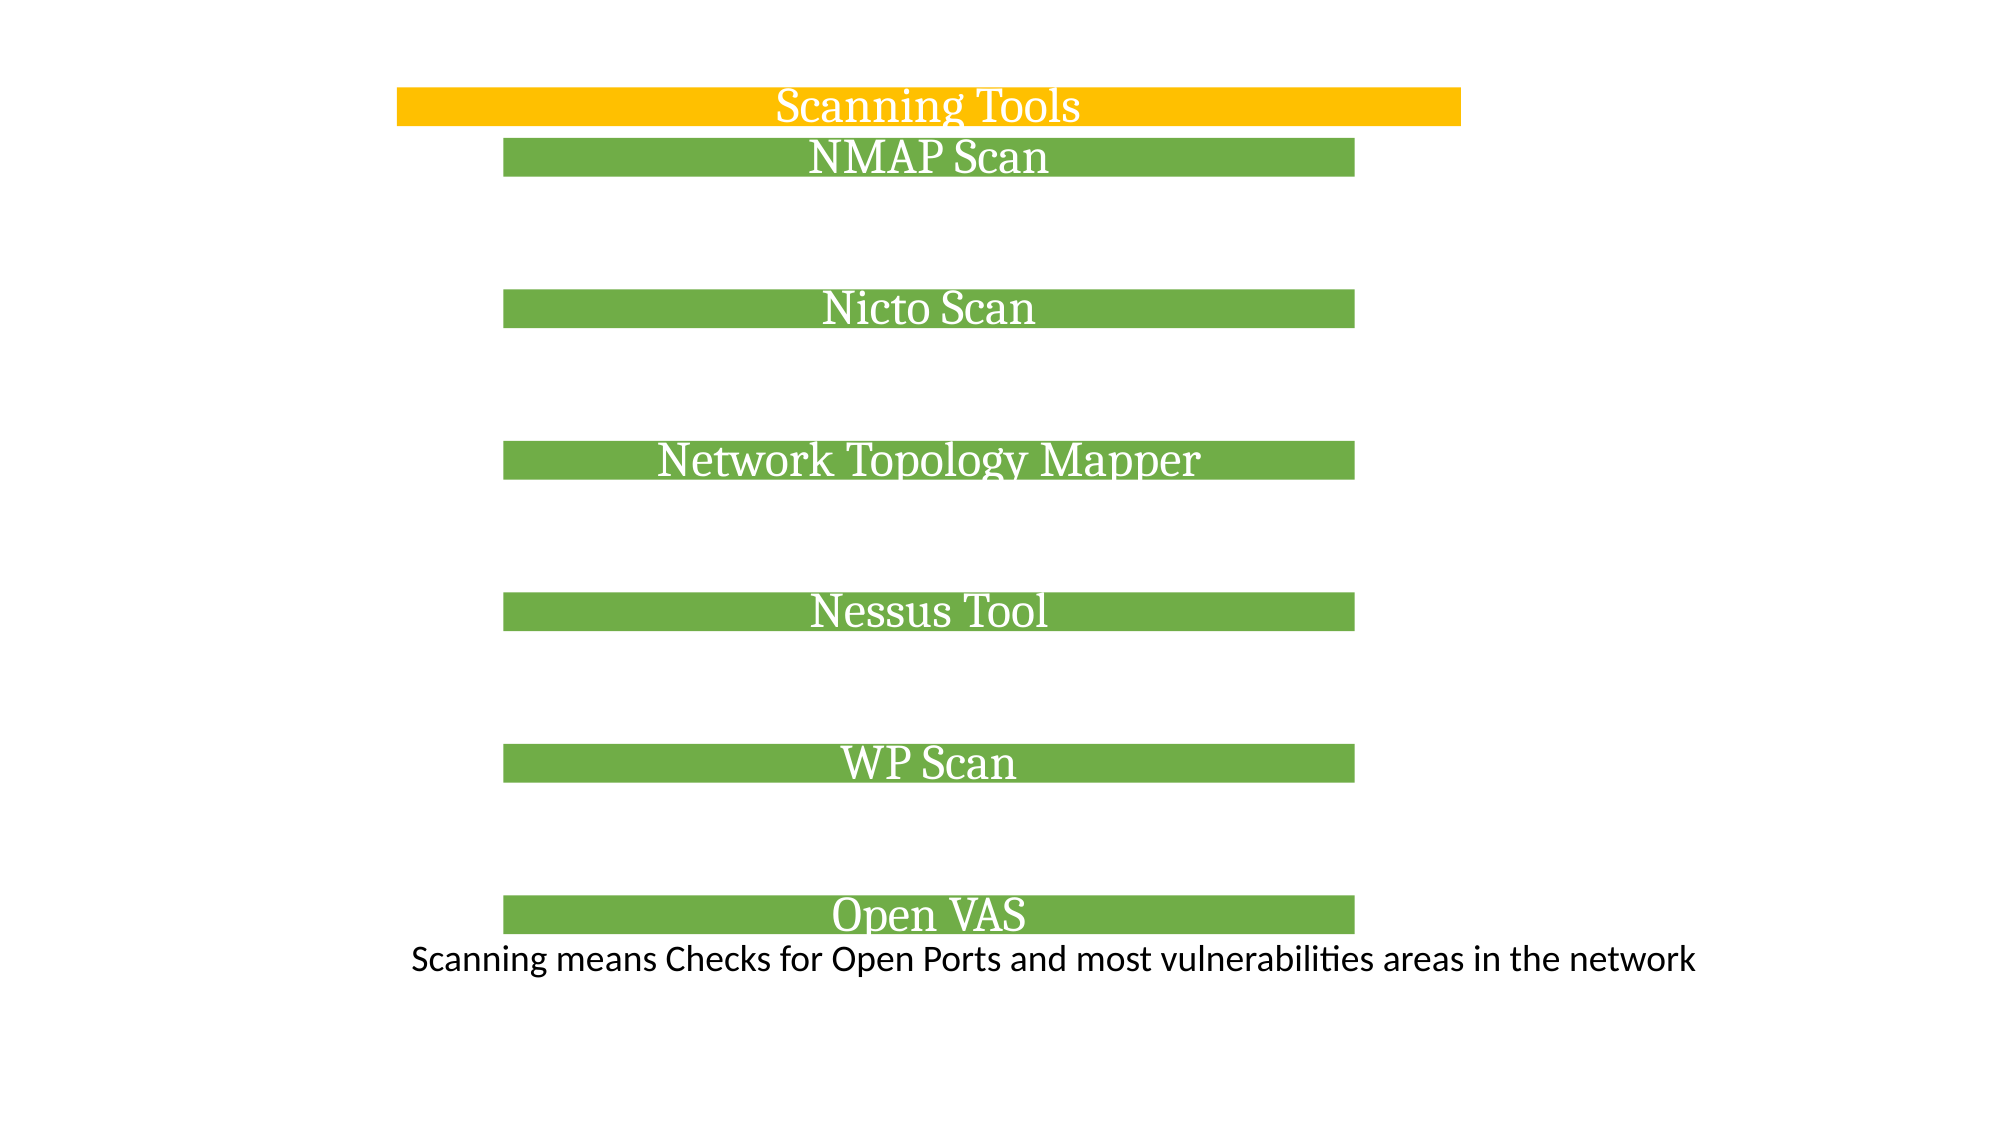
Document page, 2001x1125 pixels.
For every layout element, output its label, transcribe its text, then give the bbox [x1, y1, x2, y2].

text_box Scanning means Checks for Open Ports and most vulnerabilities areas in the network [1594, 926, 1713, 987]
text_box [263, 87, 1594, 1086]
